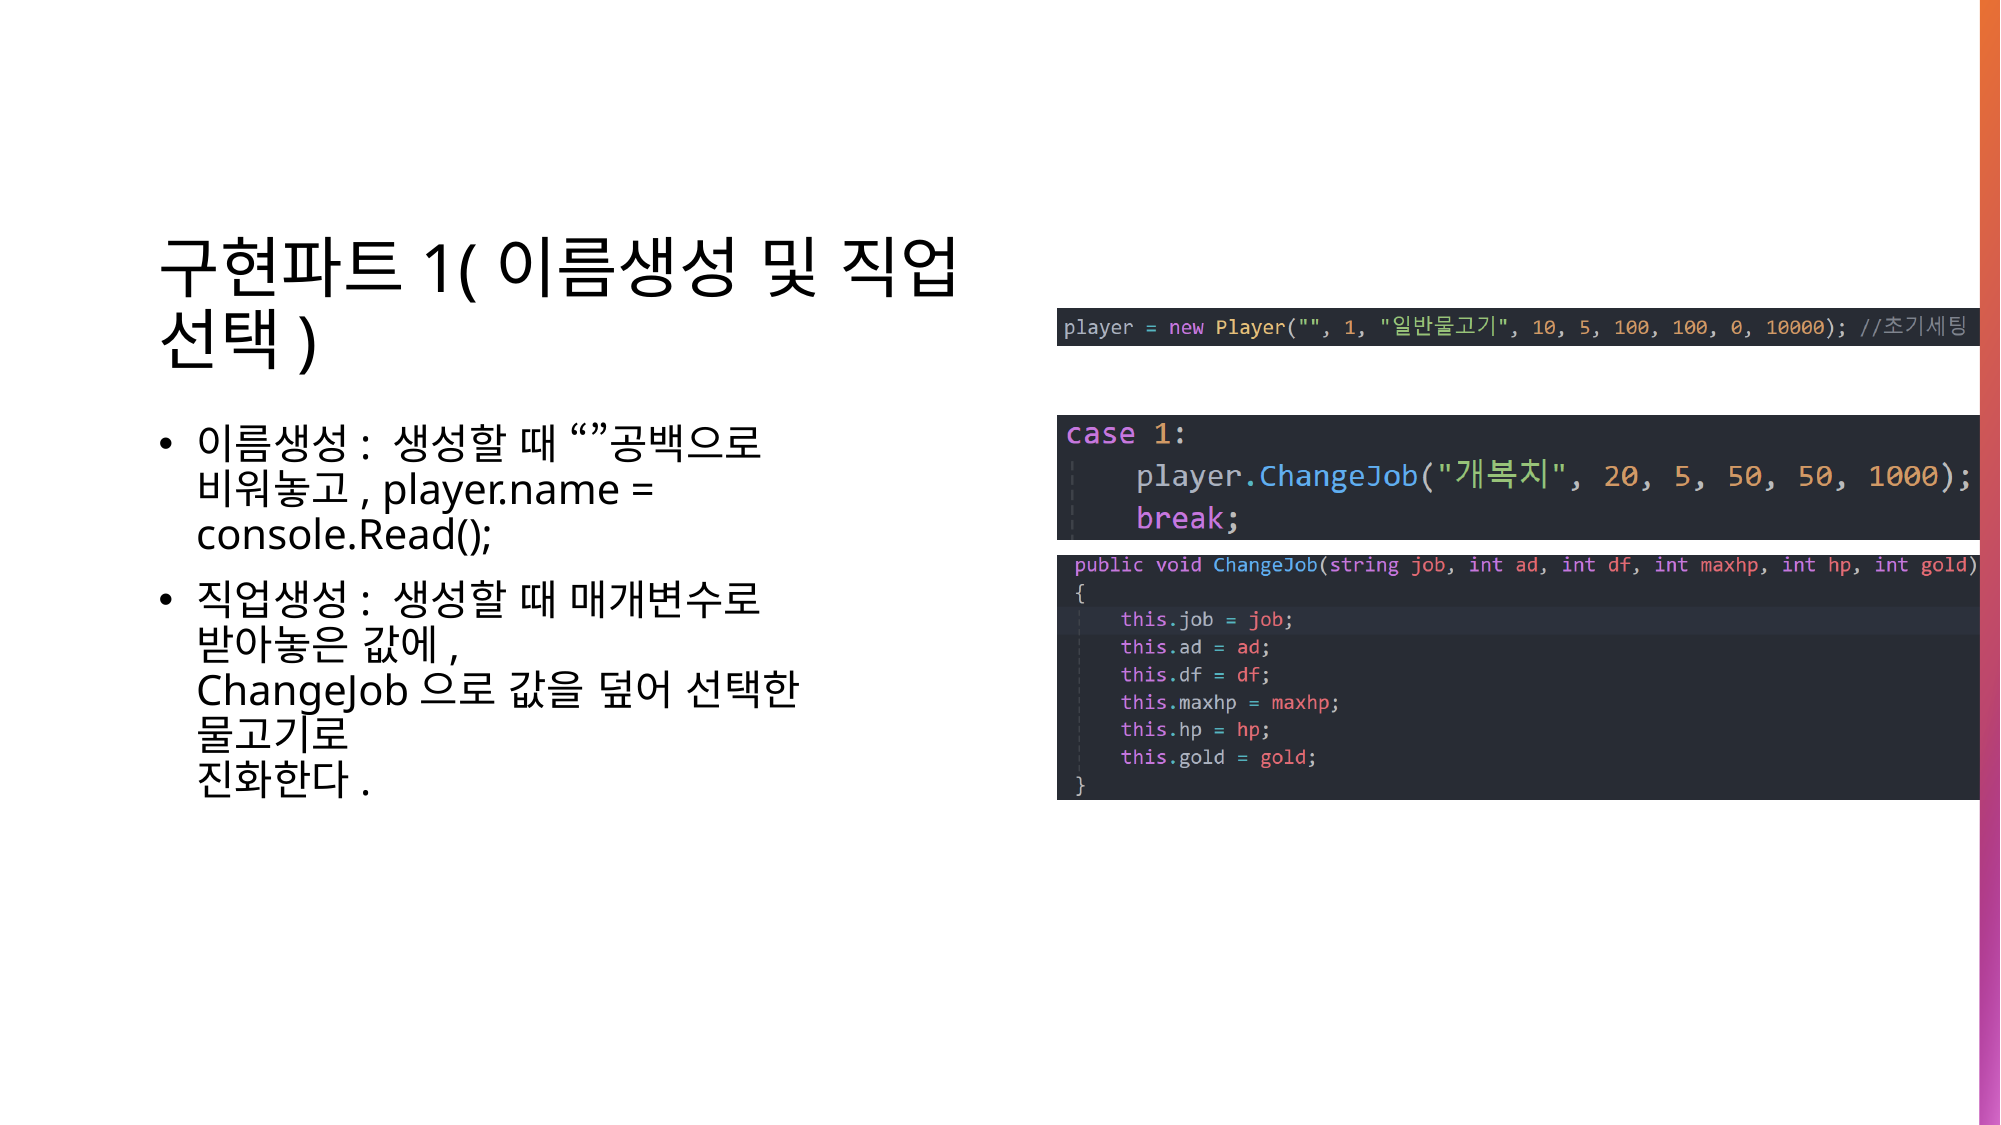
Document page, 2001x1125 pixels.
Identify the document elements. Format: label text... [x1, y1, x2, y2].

picture [1056, 307, 1979, 346]
picture [1056, 415, 1979, 541]
title 구현파트1(이름생성 및 직업 선택) [143, 121, 1118, 387]
list 이름생성: 생성할 때 “”공백으로 비워놓고, player.name = console.Read(); 직업생성: 생성할 때 매개변수로 받아놓은 값에, ChangeJob으로 값을 덮어 선택한 물고기로 진화한다. [143, 415, 933, 982]
picture [1056, 554, 1979, 801]
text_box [1979, 0, 2000, 1125]
